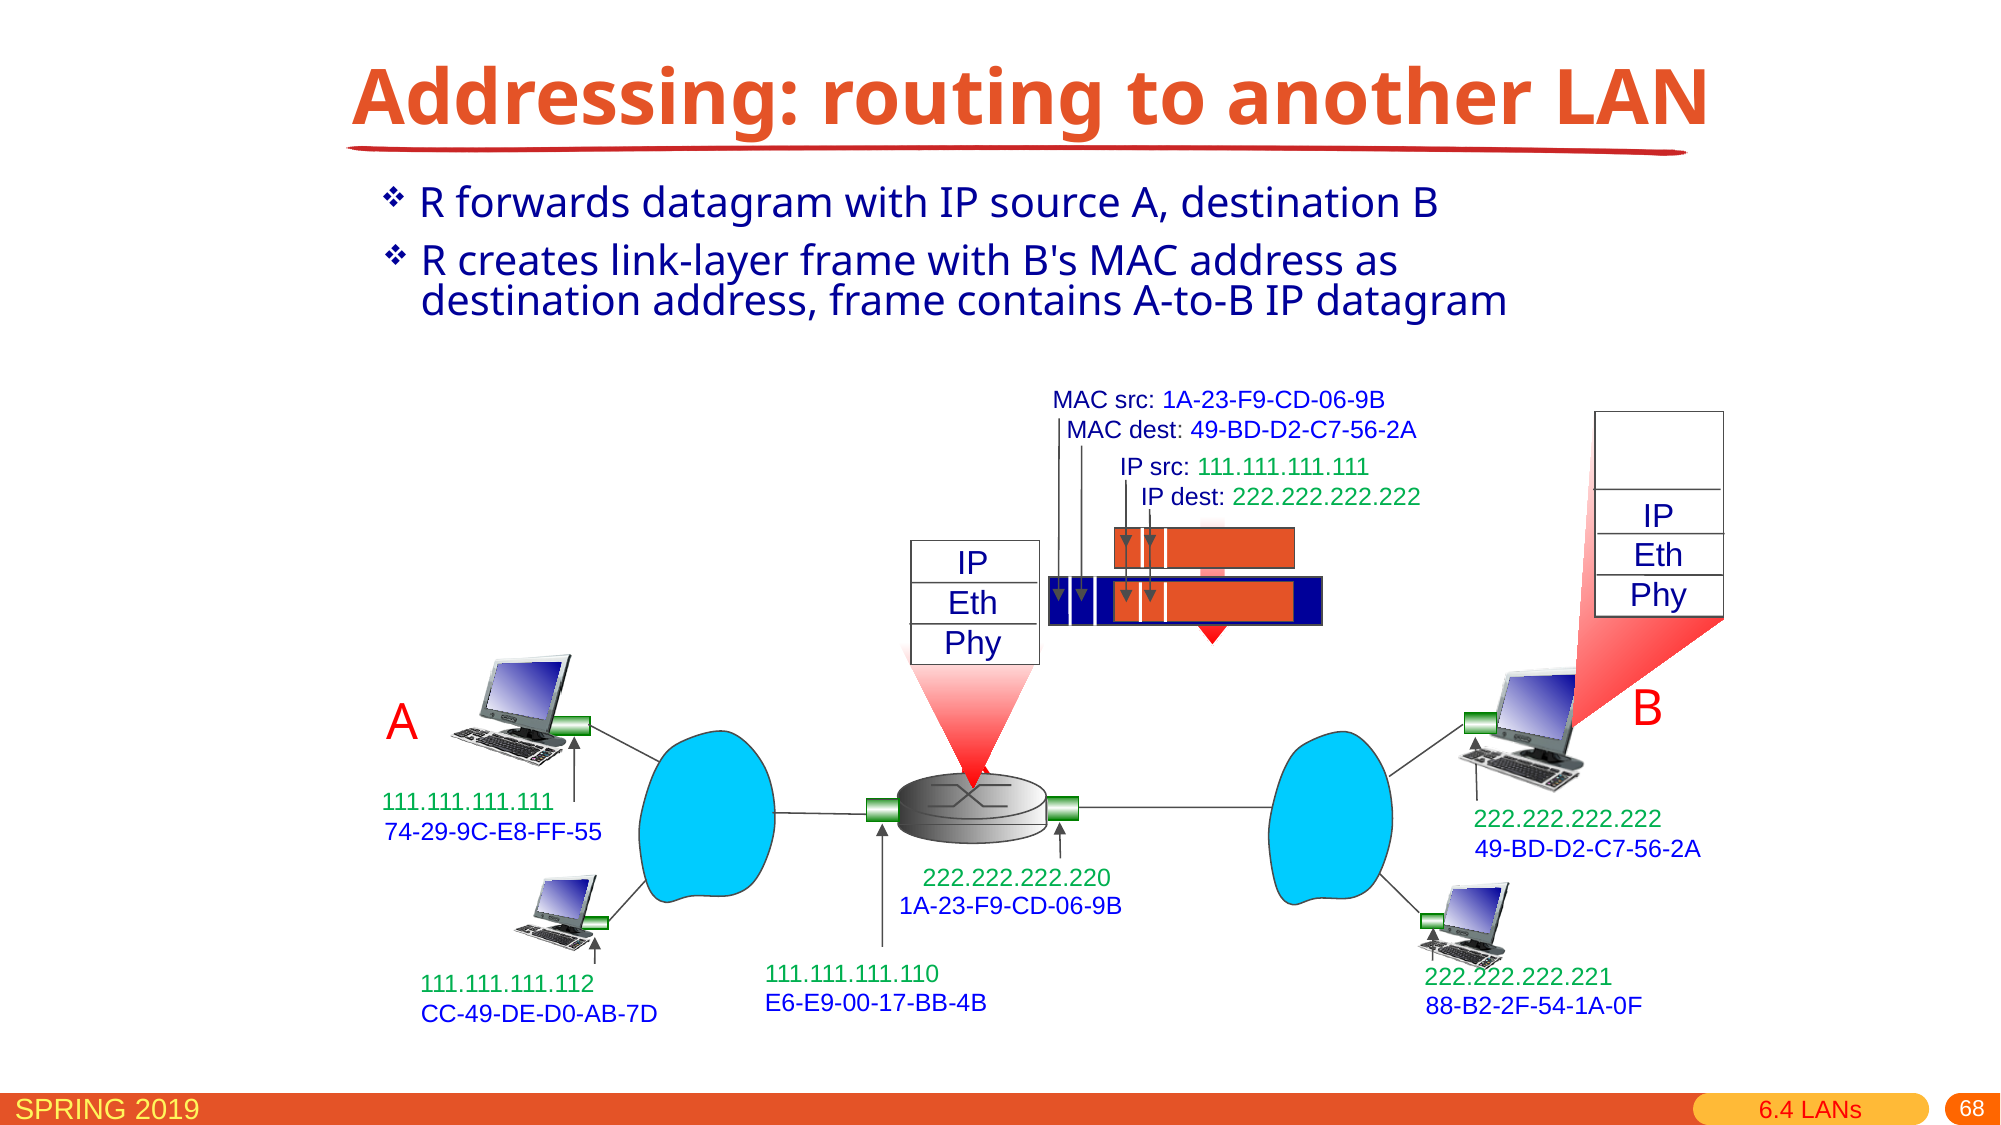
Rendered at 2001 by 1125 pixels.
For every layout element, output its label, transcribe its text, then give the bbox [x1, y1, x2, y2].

title Addressing: routing to another LAN [337, 0, 1745, 188]
text_box R creates link-layer frame with B's MAC address as destination address, frame contains A-to-B IP datagram [367, 236, 1643, 355]
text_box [1572, 406, 1725, 728]
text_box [1035, 375, 1436, 646]
picture [340, 142, 1703, 159]
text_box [366, 649, 1718, 1036]
text_box 6.4 LANs [1744, 1086, 1910, 1125]
text_box R forwards datagram with IP source A, destination B [365, 177, 1643, 230]
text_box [898, 453, 1046, 789]
